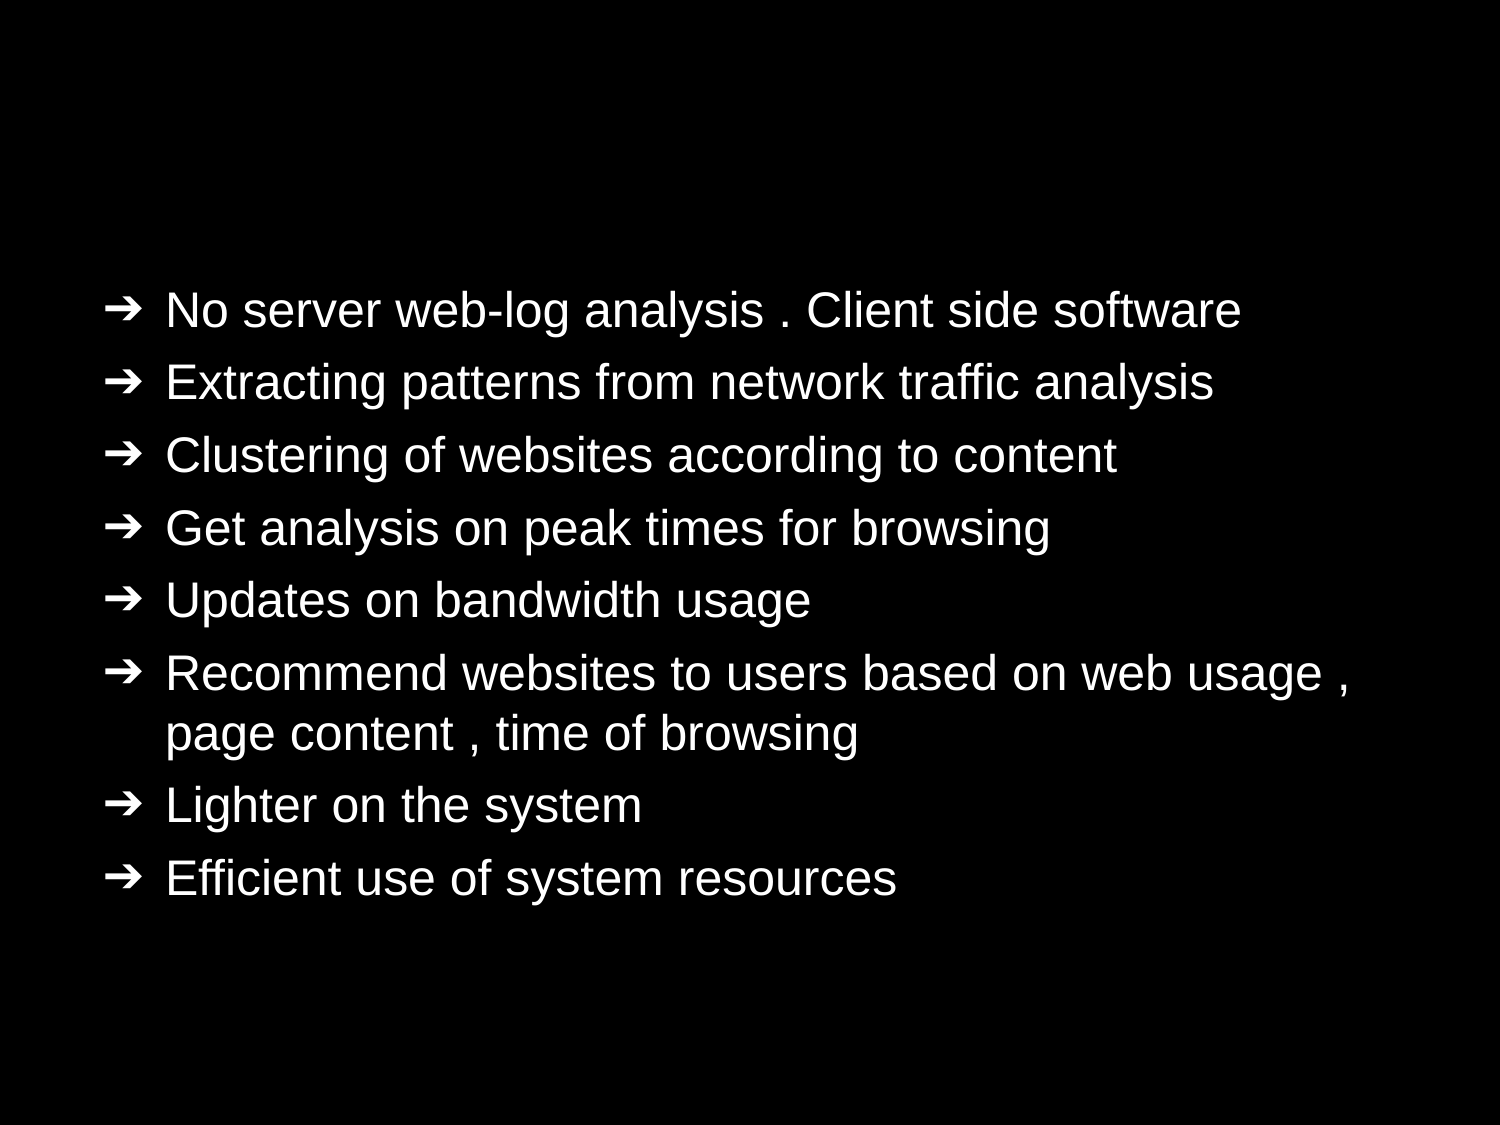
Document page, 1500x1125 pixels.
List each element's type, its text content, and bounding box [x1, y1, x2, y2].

list No server web-log analysis . Client side software Extracting patterns from network traffic analysis Clustering of websites according to content Get analysis on peak times for browsing Updates on bandwidth usage Recommend websites to users based on web usage , page content , time of browsing Lighter on the system Efficient use of system resources [75, 262, 1425, 1078]
